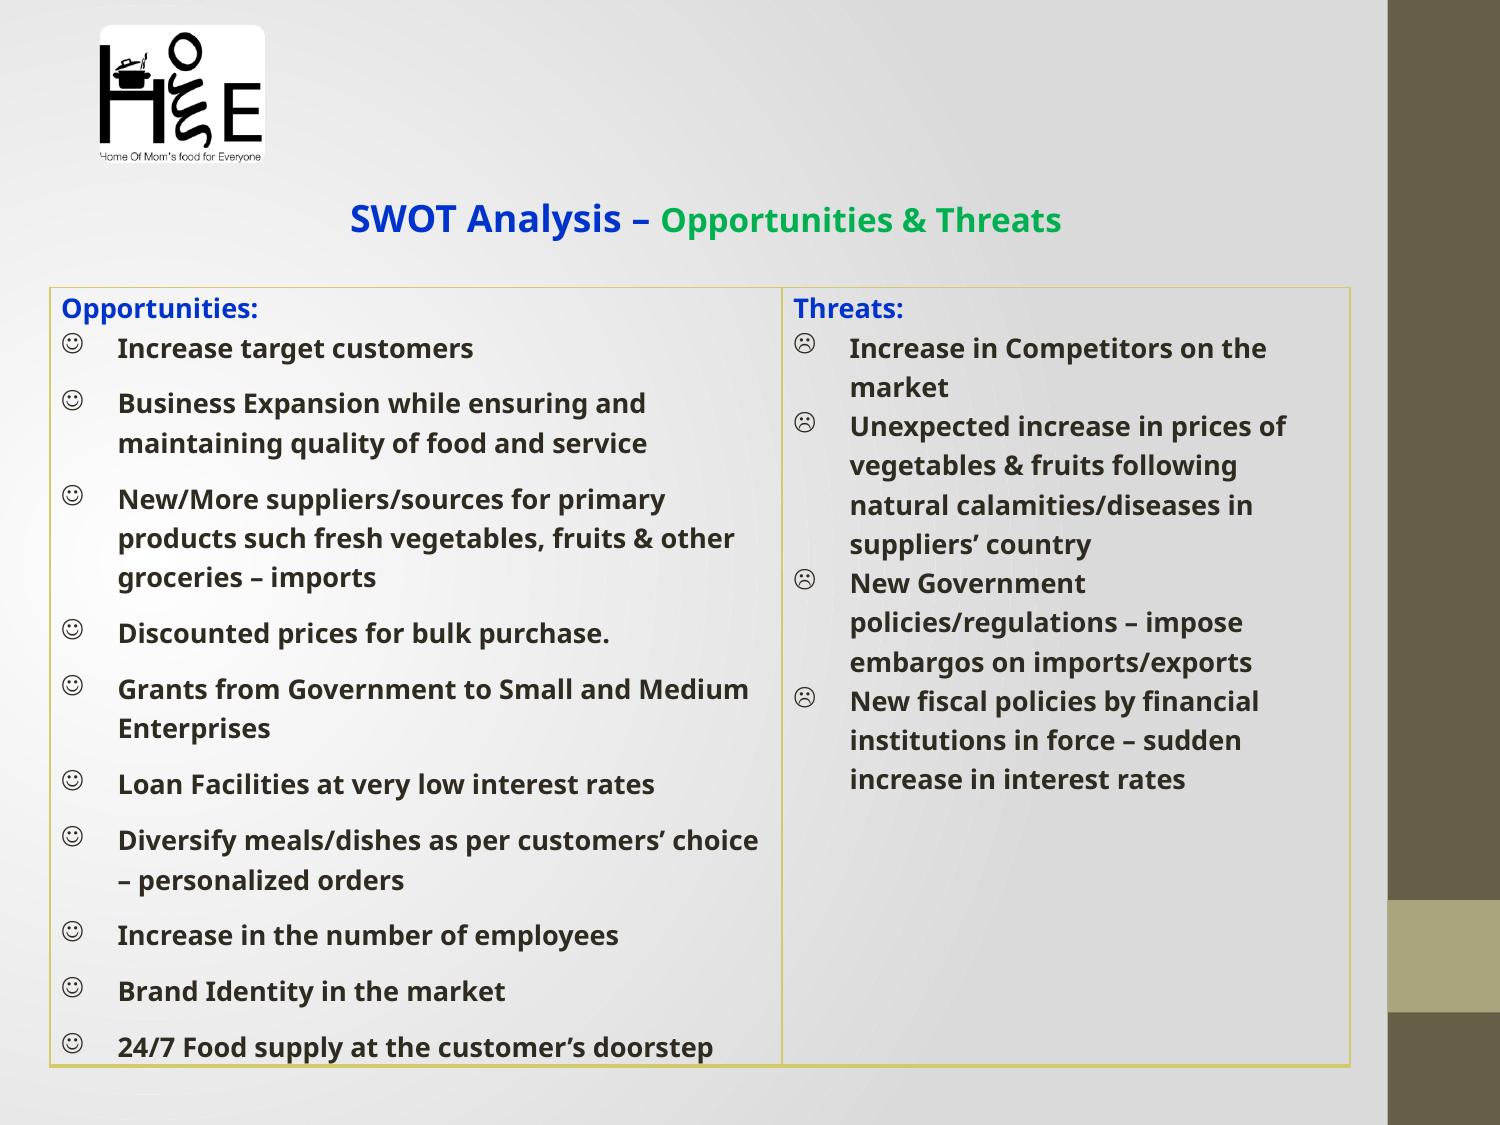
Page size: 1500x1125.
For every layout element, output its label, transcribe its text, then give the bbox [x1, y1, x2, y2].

picture [99, 24, 266, 164]
text_box SWOT Analysis – Opportunities & Threats [99, 187, 1313, 248]
table_header Opportunities: Increase target customers Business Expansion while ensuring and maintaining quality of food and service New/More suppliers/sources for primary products such fresh vegetables, fruits & other groceries – imports Discounted prices for bulk purchase. Grants from Government to Small and Medium Enterprises Loan Facilities at very low interest rates Diversify meals/dishes as per customers’ choice – personalized orders Increase in the number of employees Brand Identity in the market 24/7 Food supply at the customer’s doorstep [51, 288, 781, 1064]
table_header Threats: Increase in Competitors on the market Unexpected increase in prices of vegetables & fruits following natural calamities/diseases in suppliers’ country New Government policies/regulations – impose embargos on imports/exports New fiscal policies by financial institutions in force – sudden increase in interest rates [783, 288, 1349, 1064]
